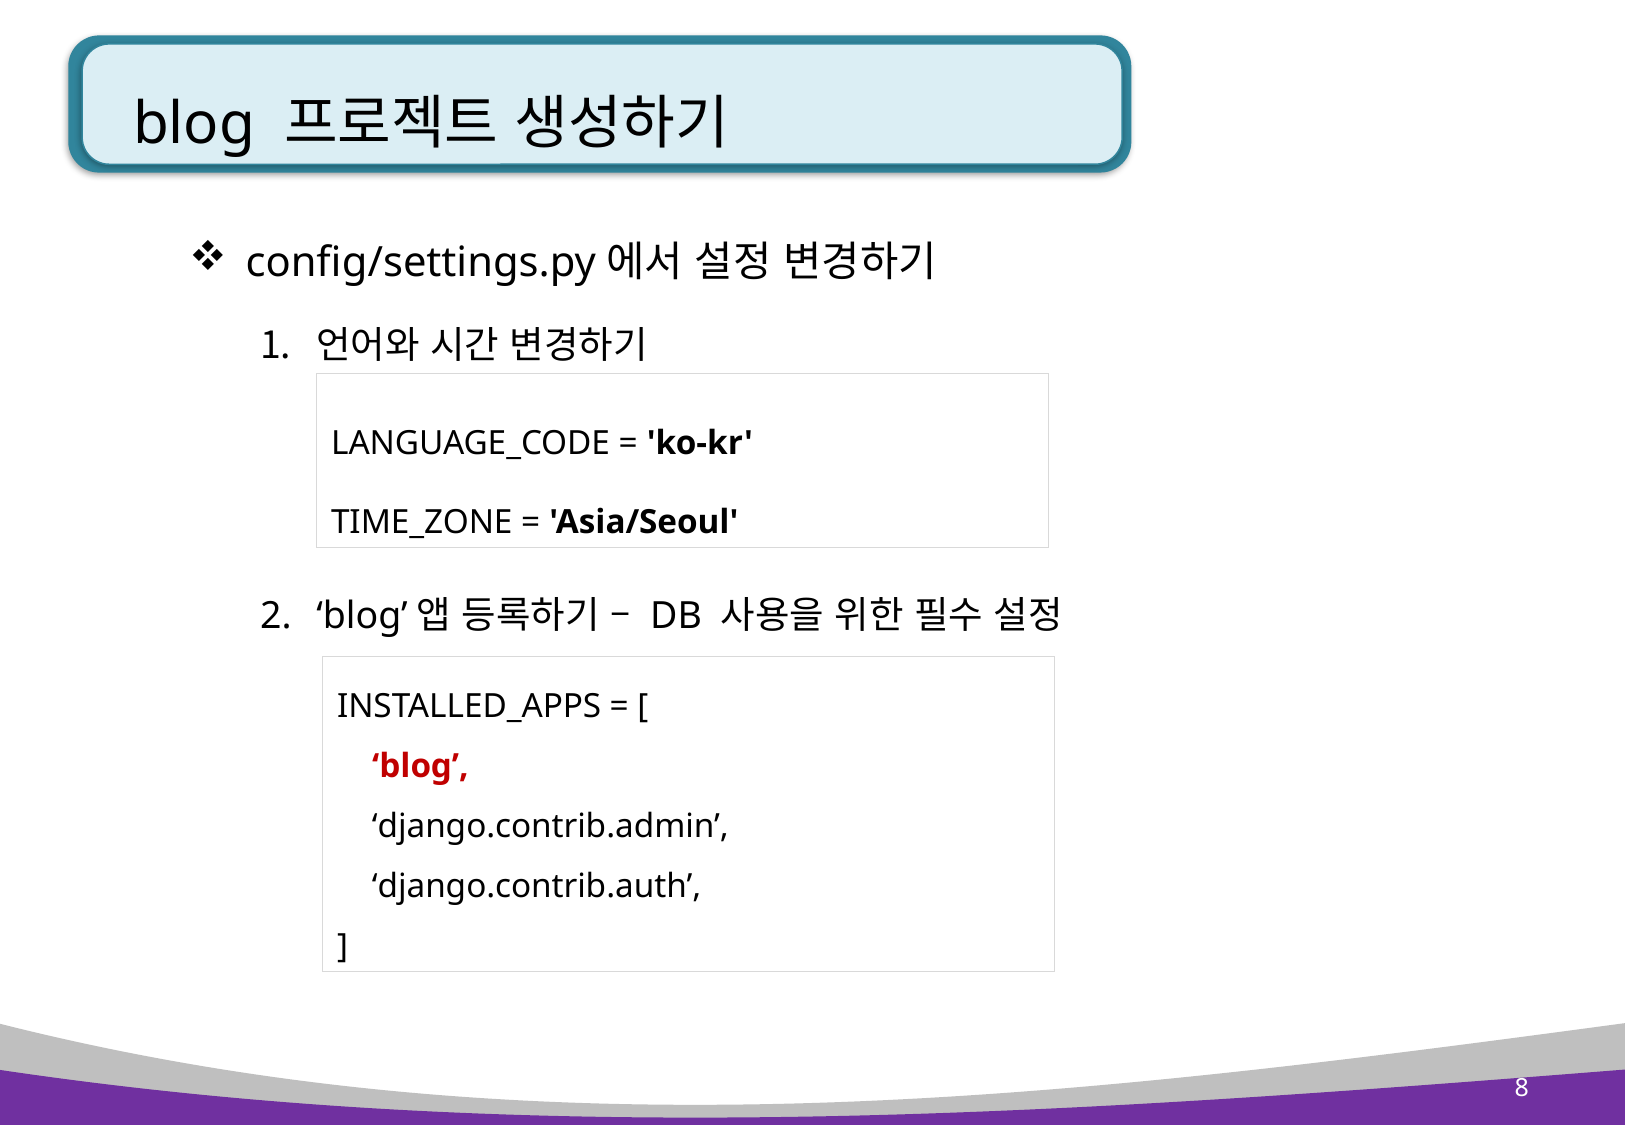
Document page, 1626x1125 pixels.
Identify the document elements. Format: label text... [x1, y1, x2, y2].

text_box INSTALLED_APPS = [ ‘blog’, ‘django.contrib.admin’, ‘django.contrib.auth’, ] [322, 656, 1055, 972]
slide_number 8 [1452, 1058, 1544, 1119]
text_box LANGUAGE_CODE = 'ko-kr' TIME_ZONE = 'Asia/Seoul' [316, 373, 1049, 548]
title blog 프로젝트 생성하기 [103, 32, 1121, 173]
text_box config/settings.py에서 설정 변경하기 [172, 201, 1204, 294]
text_box 언어와 시간 변경하기 ‘blog’앱 등록하기 – DB 사용을 위한 필수 설정 [245, 290, 1356, 643]
